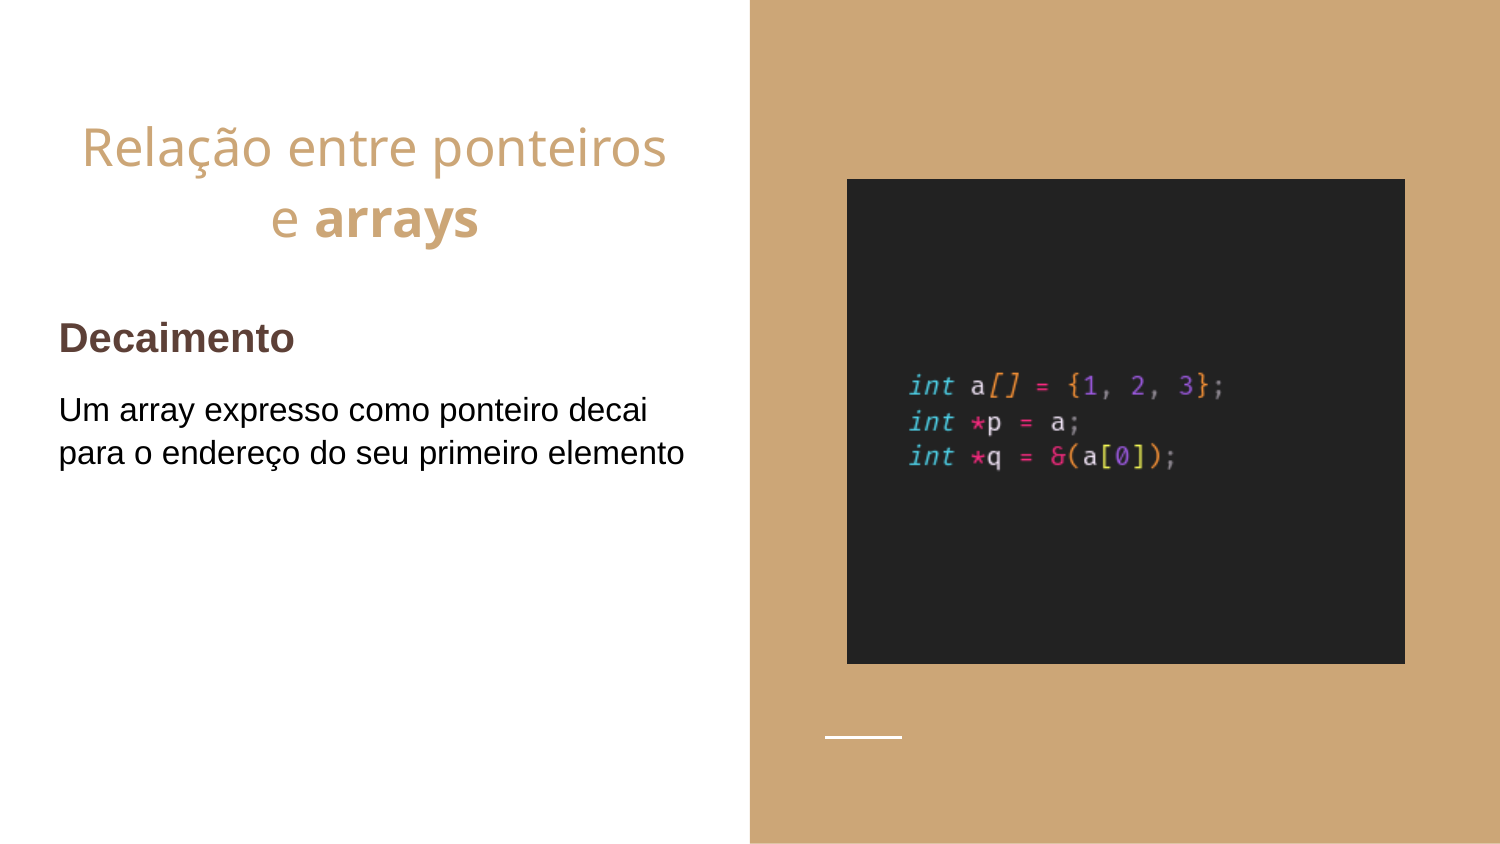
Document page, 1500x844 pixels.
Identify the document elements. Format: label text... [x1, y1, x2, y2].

title Relação entre ponteiros e arrays [43, 54, 708, 269]
picture [846, 179, 1406, 665]
subtitle Decaimento Um array expresso como ponteiro decai para o endereço do seu primeiro elemento [43, 292, 708, 551]
